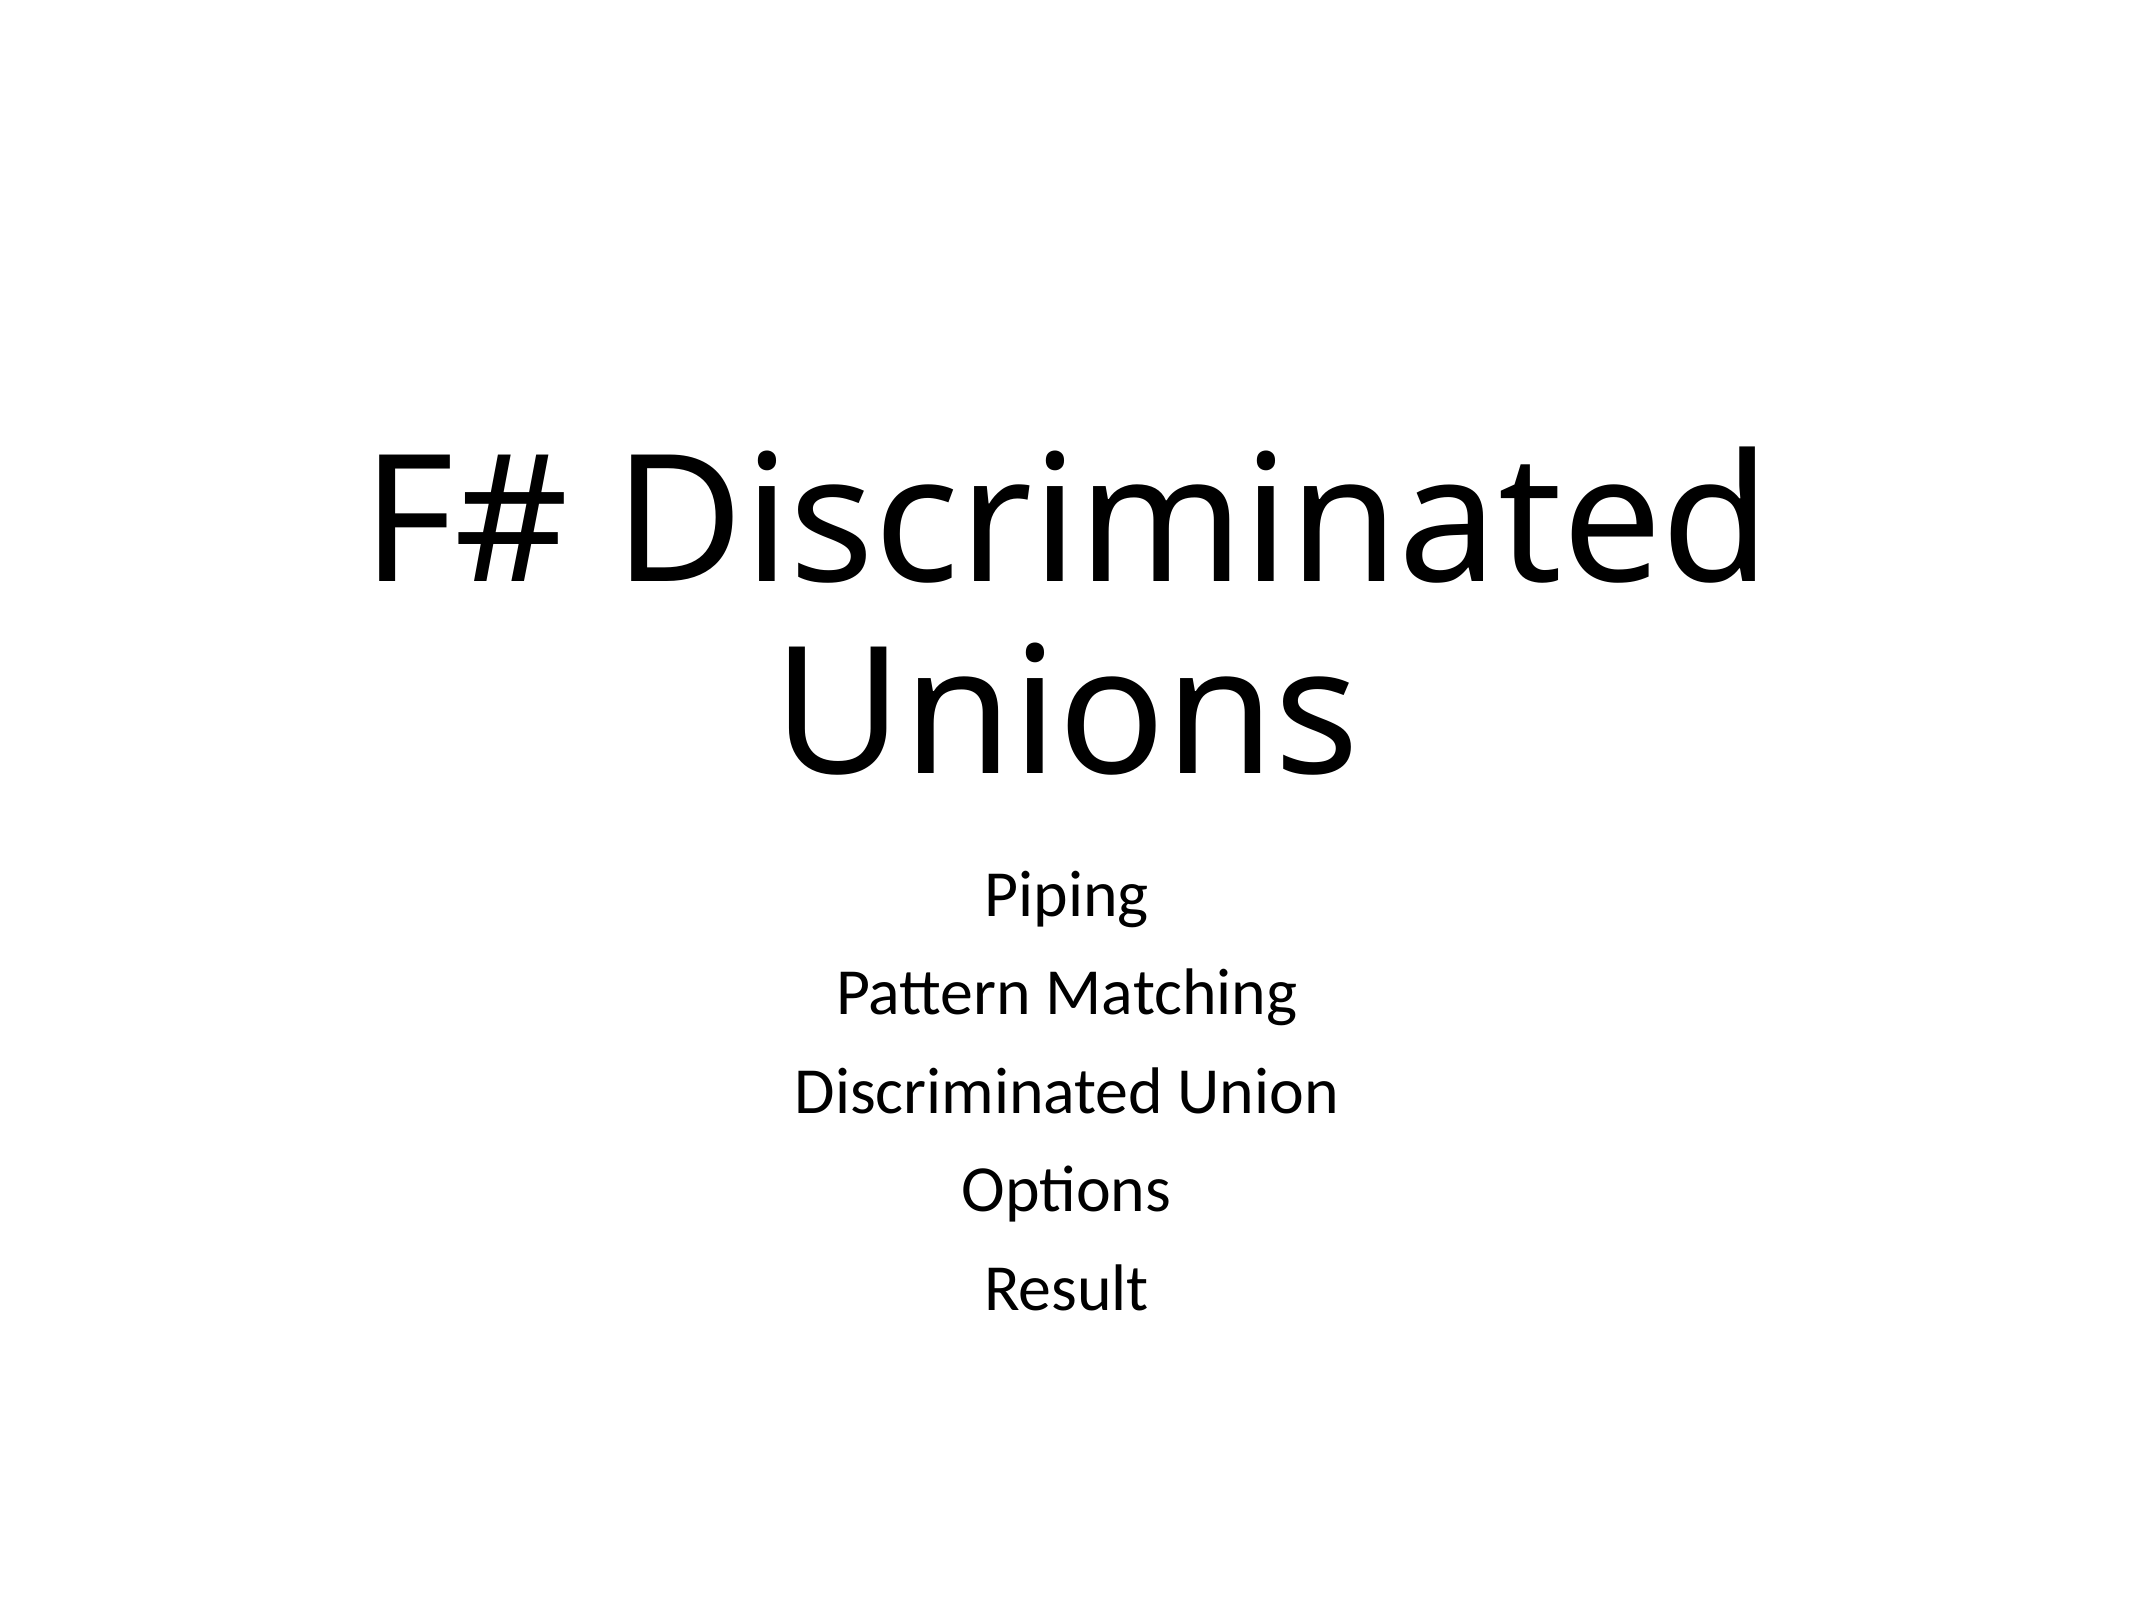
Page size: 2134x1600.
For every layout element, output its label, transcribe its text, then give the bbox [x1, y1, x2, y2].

subtitle Piping Pattern Matching Discriminated Union Options Result [125, 852, 2009, 1337]
title F# Discriminated Unions [159, 261, 1974, 819]
